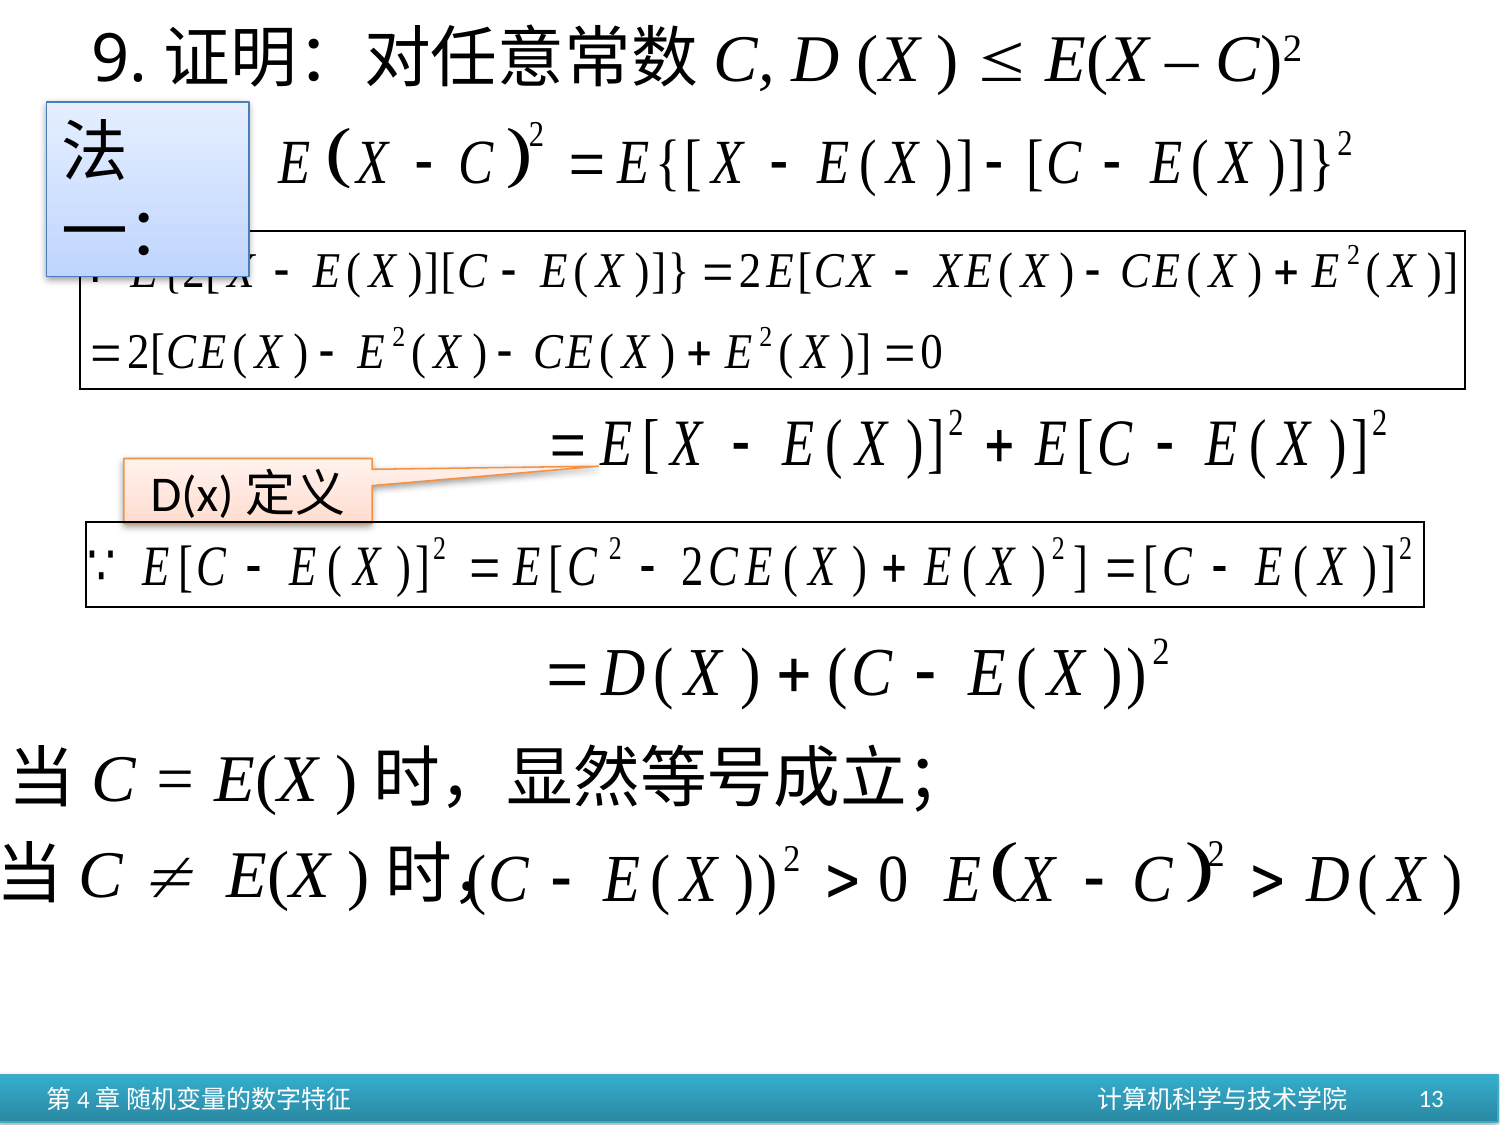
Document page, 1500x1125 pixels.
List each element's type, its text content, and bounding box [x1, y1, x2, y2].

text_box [80, 231, 1464, 388]
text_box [463, 835, 913, 920]
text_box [537, 396, 1400, 491]
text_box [267, 104, 1365, 218]
text_box 法一： [46, 101, 250, 277]
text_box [86, 522, 1424, 607]
text_box D(x)定义 [123, 457, 532, 521]
text_box 当C  E(X )时， [0, 823, 534, 919]
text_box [540, 628, 1176, 714]
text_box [938, 832, 1466, 920]
text_box 当C = E(X )时，显然等号成立； [0, 727, 989, 823]
text_box 9.证明：对任意常数C, D (X )  E(X – C)2 [76, 7, 1317, 102]
